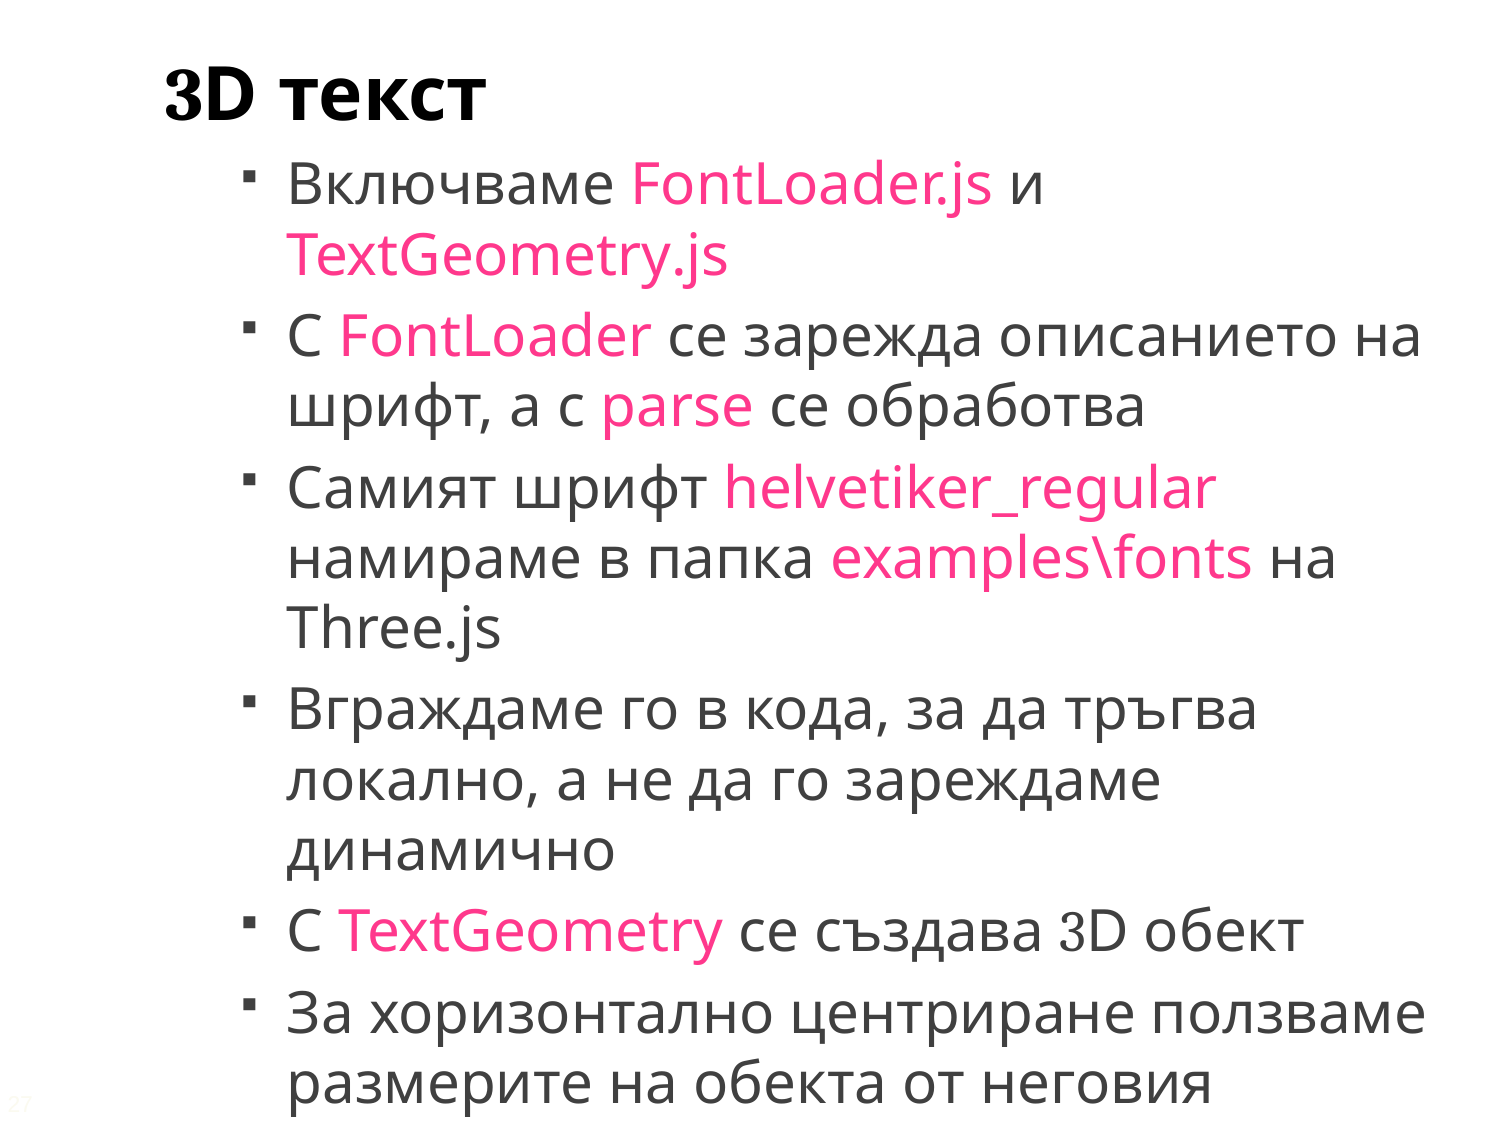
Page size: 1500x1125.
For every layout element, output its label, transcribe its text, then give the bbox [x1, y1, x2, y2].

list 3D текст Включваме FontLoader.js и TextGeometry.js С FontLoader се зарежда описанието на шрифт, а с parse се обработва Самият шрифт helvetiker_regular намираме в папка examples\fonts на Three.js Вграждаме го в кода, за да тръгва локално, а не да го зареждаме динамично С TextGeometry се създава 3D обект За хоризонтално центриране ползваме размерите на обекта от неговия boundingBox, изчислен с computeBoundingBox [150, 37, 1488, 1113]
